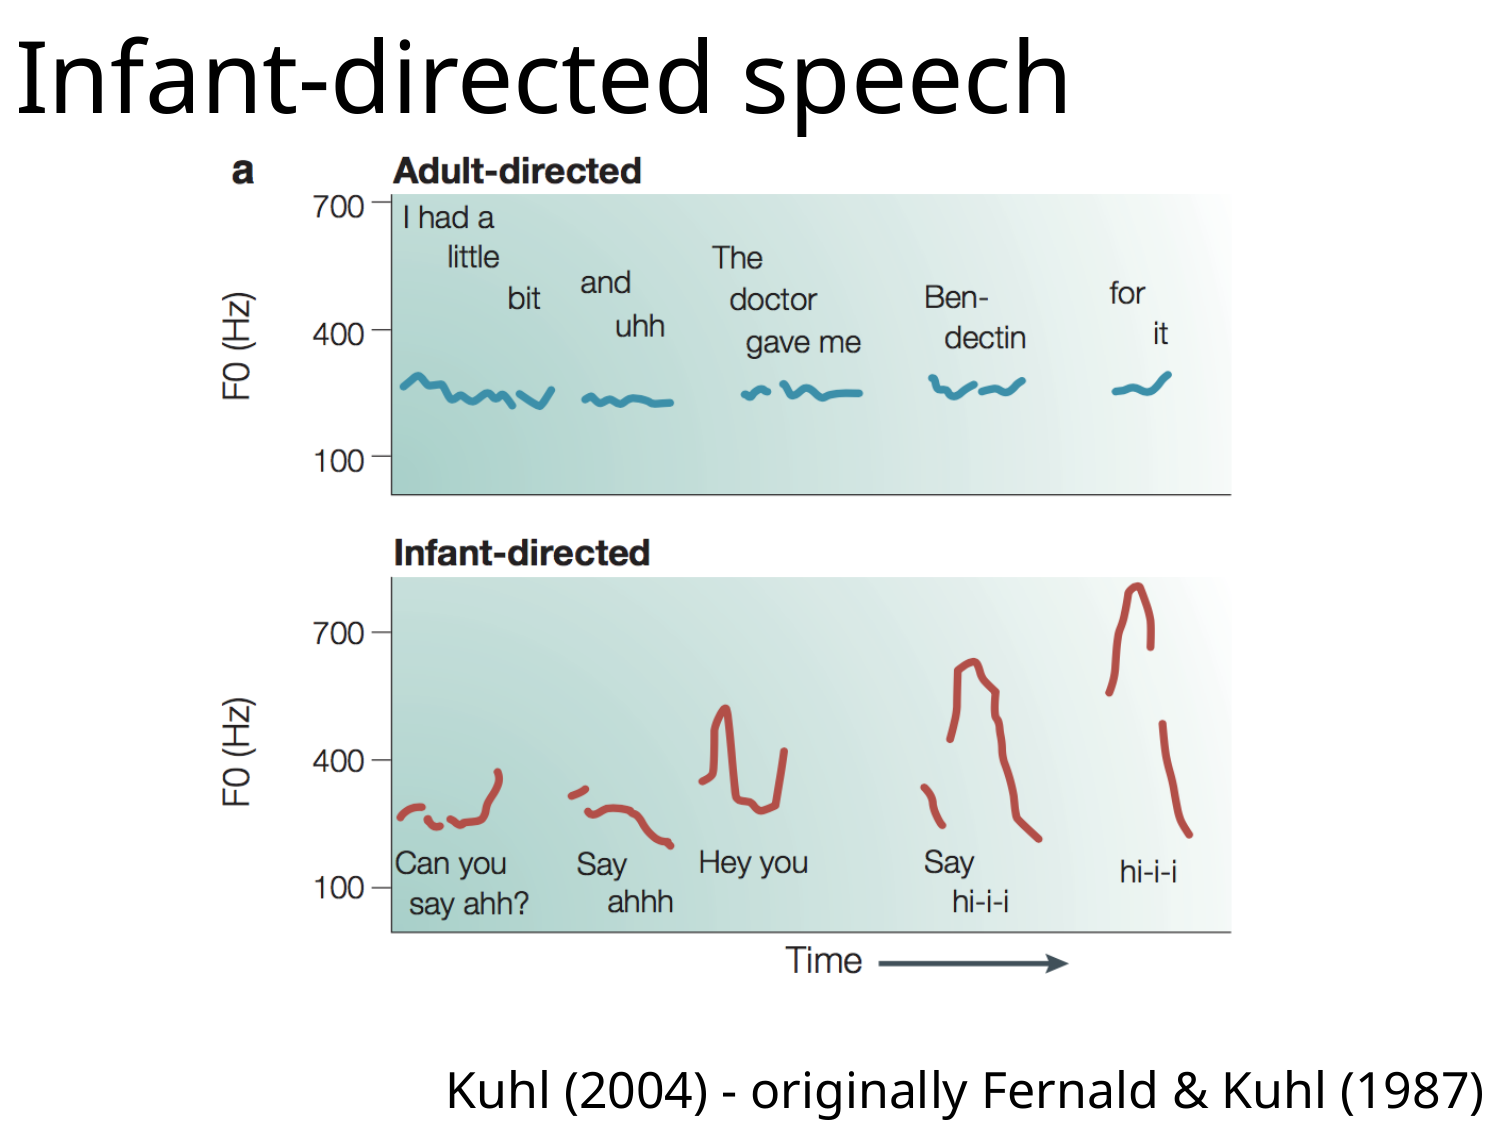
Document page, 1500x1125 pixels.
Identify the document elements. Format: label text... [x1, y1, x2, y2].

text_box Kuhl (2004) - originally Fernald & Kuhl (1987) [376, 1043, 1500, 1125]
picture [204, 143, 1255, 1024]
title Infant-directed speech [0, 0, 1500, 127]
